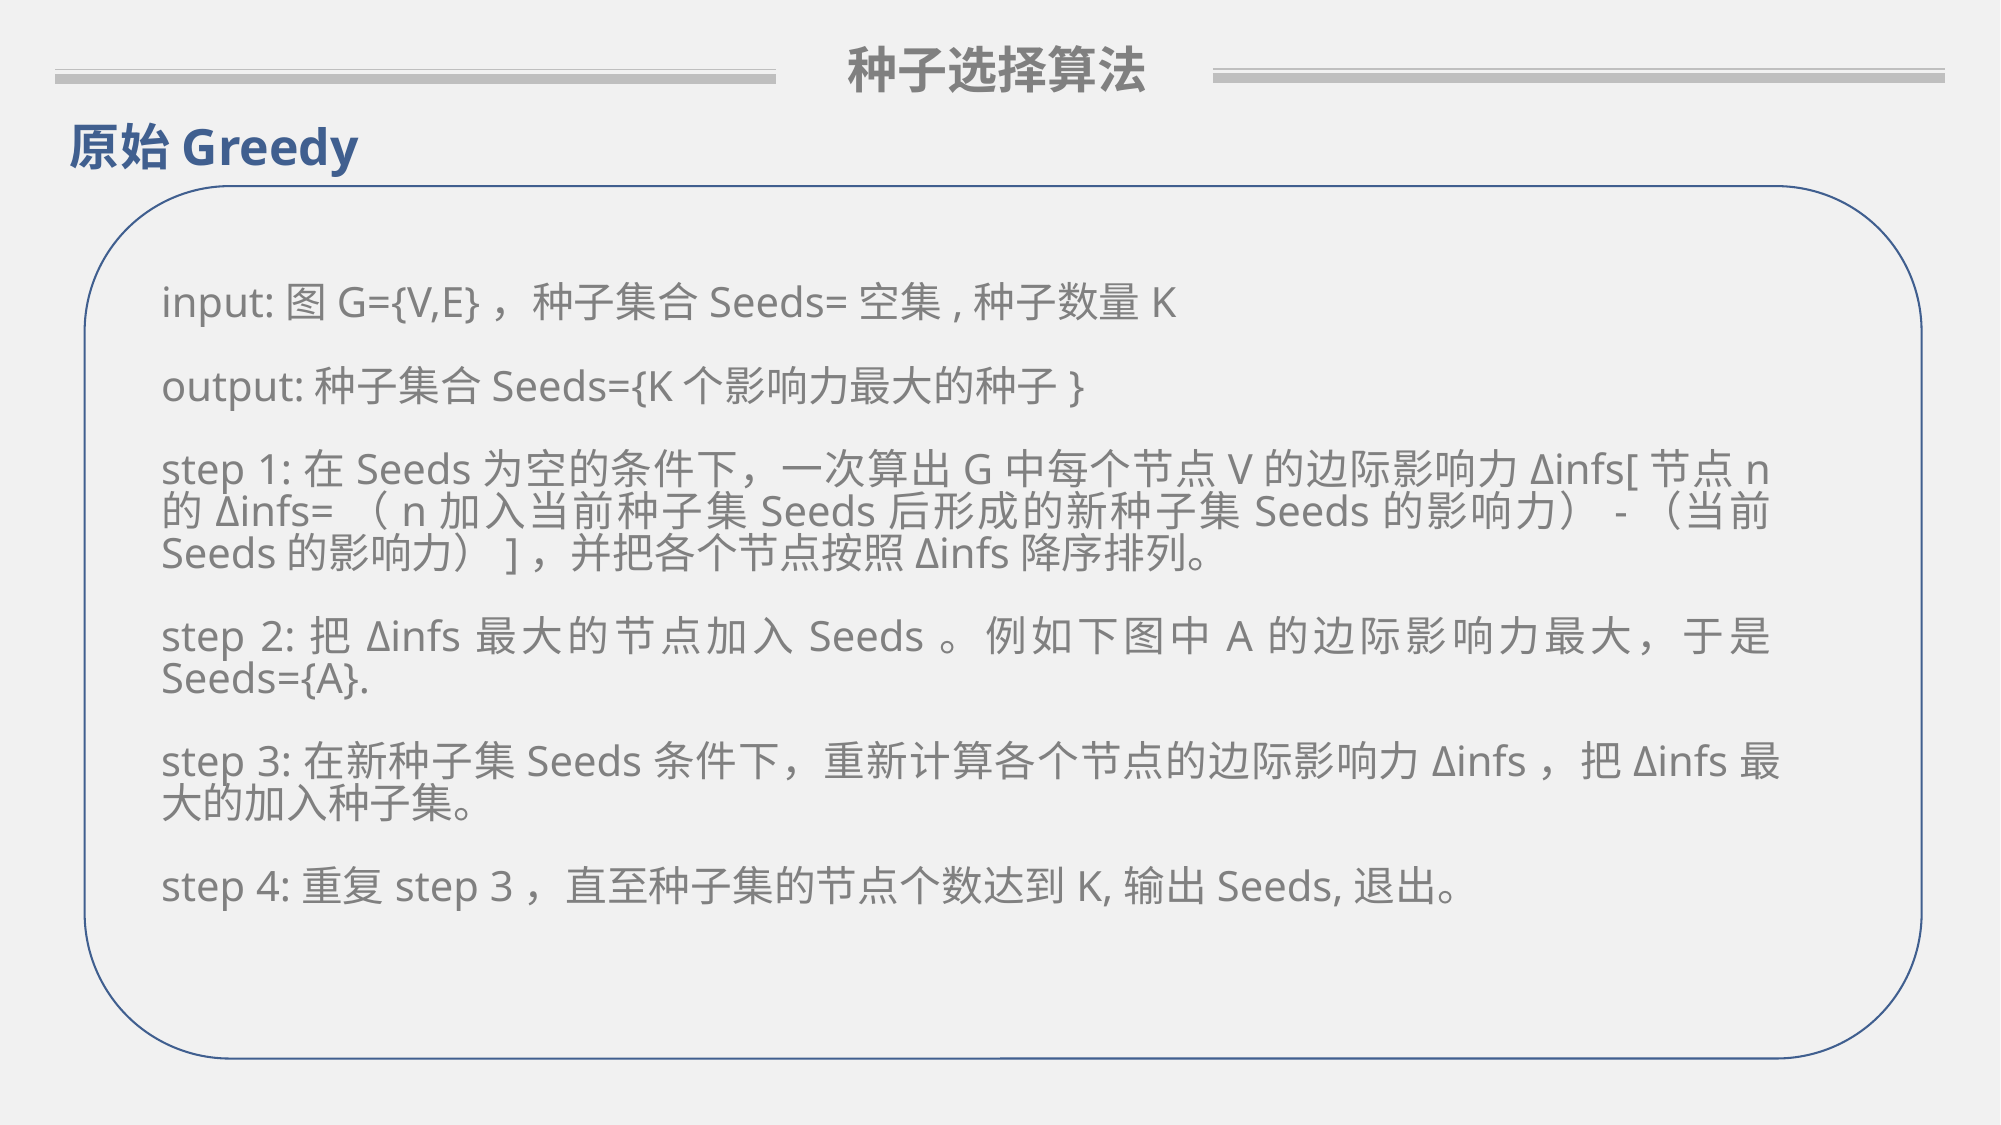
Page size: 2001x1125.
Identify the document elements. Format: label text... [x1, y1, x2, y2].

text_box 原始Greedy [55, 108, 930, 184]
text_box 种子选择算法 [782, 30, 1213, 106]
text_box [82, 183, 1924, 1061]
